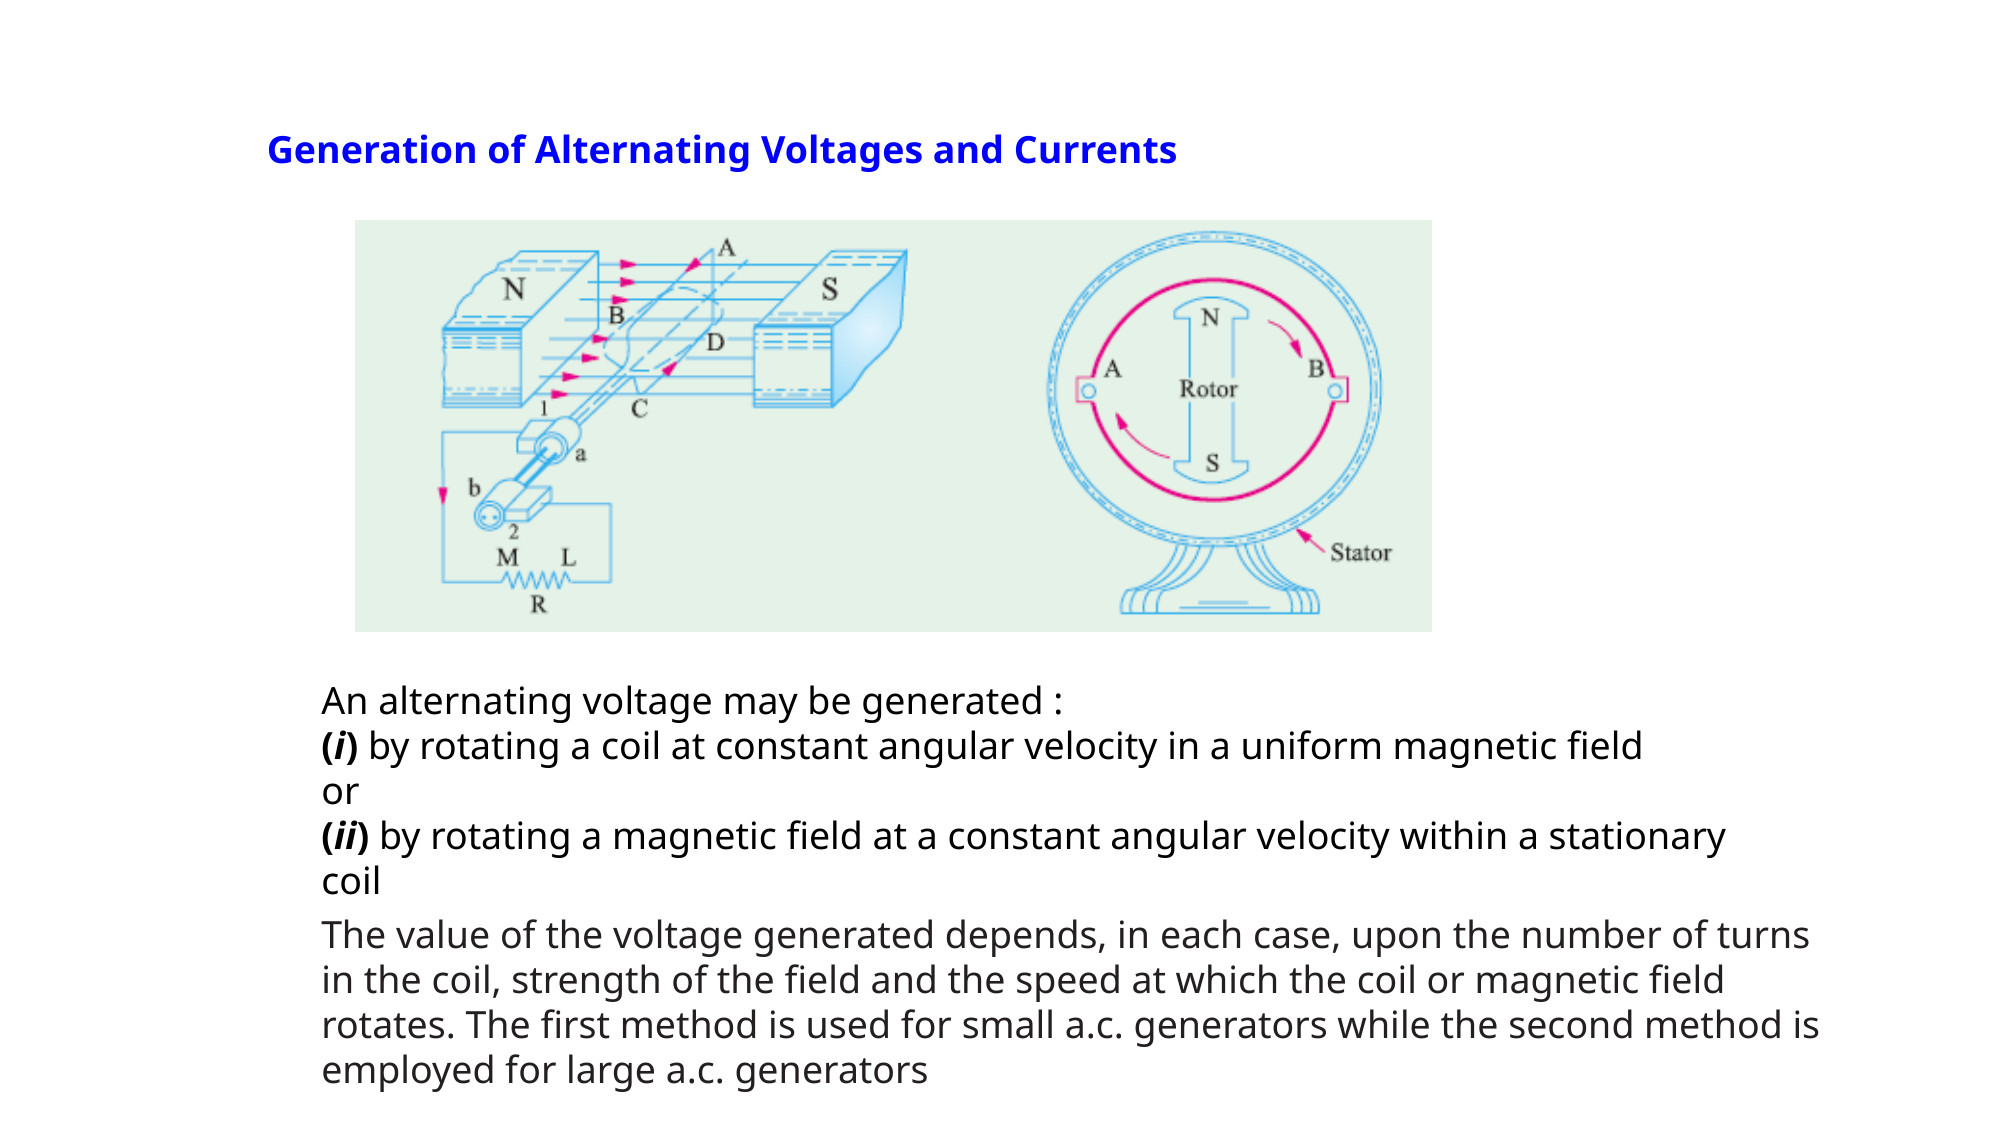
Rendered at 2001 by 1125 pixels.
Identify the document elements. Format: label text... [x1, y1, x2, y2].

picture [355, 220, 1432, 632]
text_box The value of the voltage generated depends, in each case, upon the number of turns in the coil, strength of the field and the speed at which the coil or magnetic field rotates. The first method is used for small a.c. generators while the second method is employed for large a.c. generators [306, 903, 1859, 1099]
text_box Generation of Alternating Voltages and Currents [252, 119, 1194, 179]
text_box An alternating voltage may be generated : (i) by rotating a coil at constant angular velocity in a uniform magnetic field or (ii) by rotating a magnetic field at a constant angular velocity within a stationary coil [306, 669, 1761, 903]
